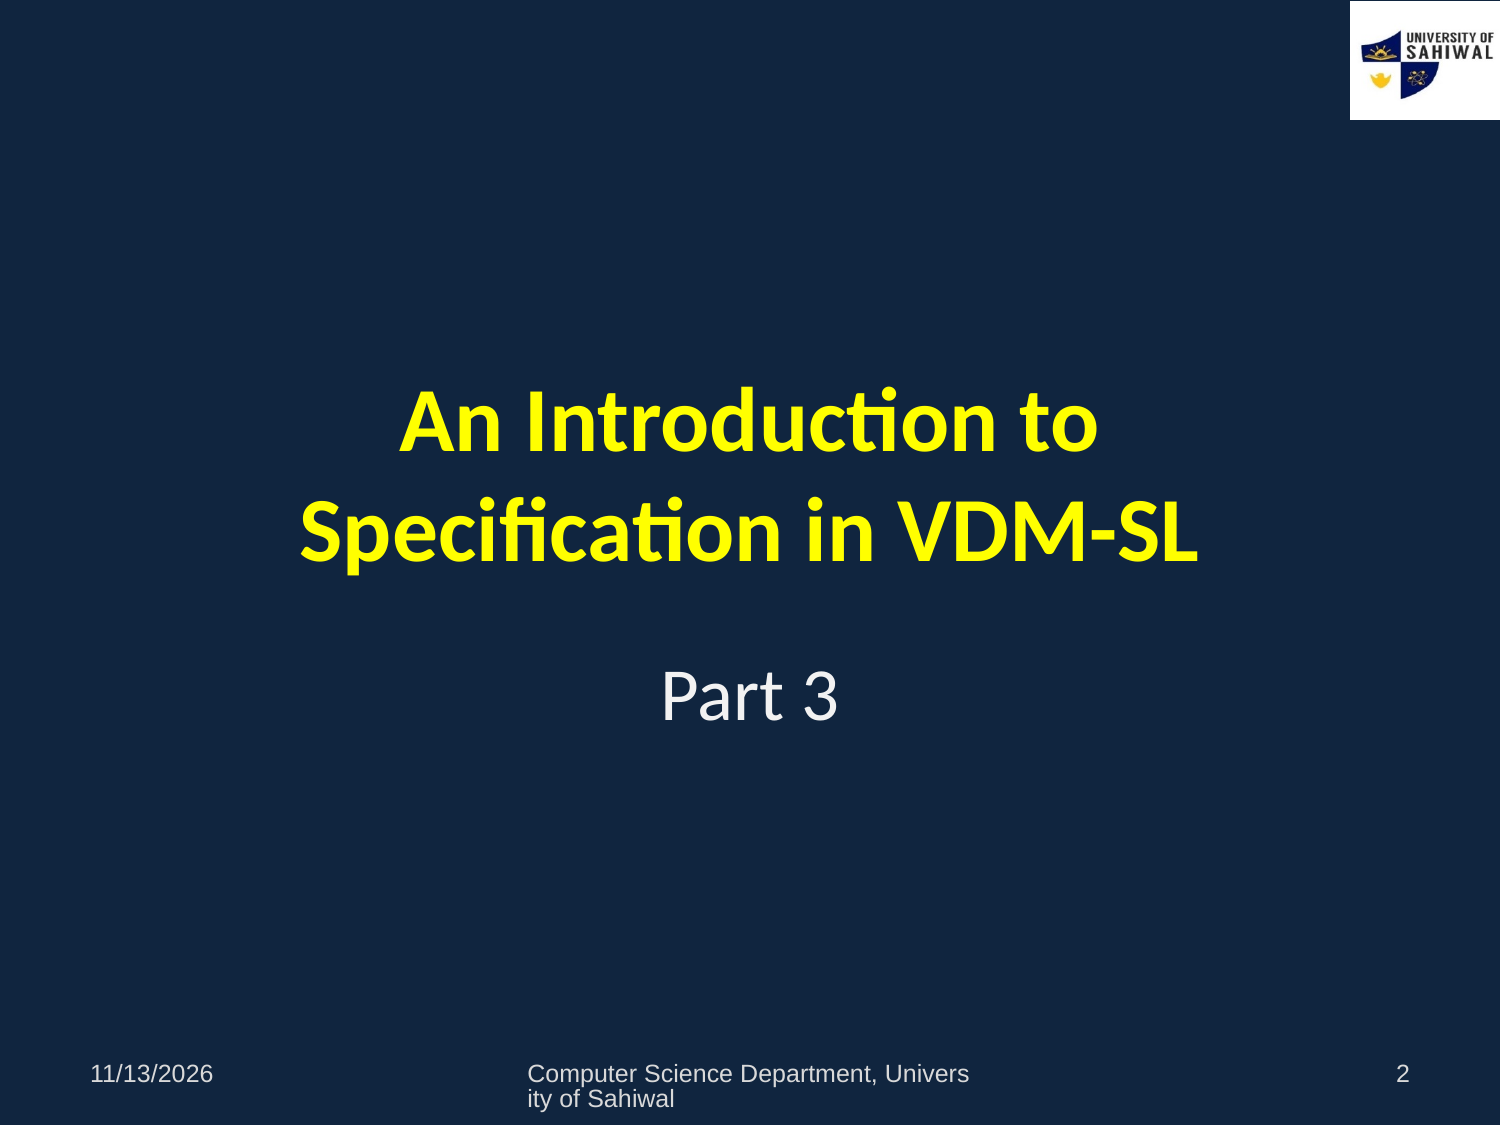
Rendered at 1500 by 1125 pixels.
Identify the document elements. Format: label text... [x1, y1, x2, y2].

slide_number 2 [1074, 1042, 1425, 1103]
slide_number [75, 1042, 425, 1103]
picture [1350, 1, 1500, 120]
subtitle Part 3 [225, 637, 1275, 925]
title An Introduction to Specification in VDM-SL [112, 349, 1388, 591]
footer Computer Science Department, University of Sahiwal [512, 1042, 988, 1103]
